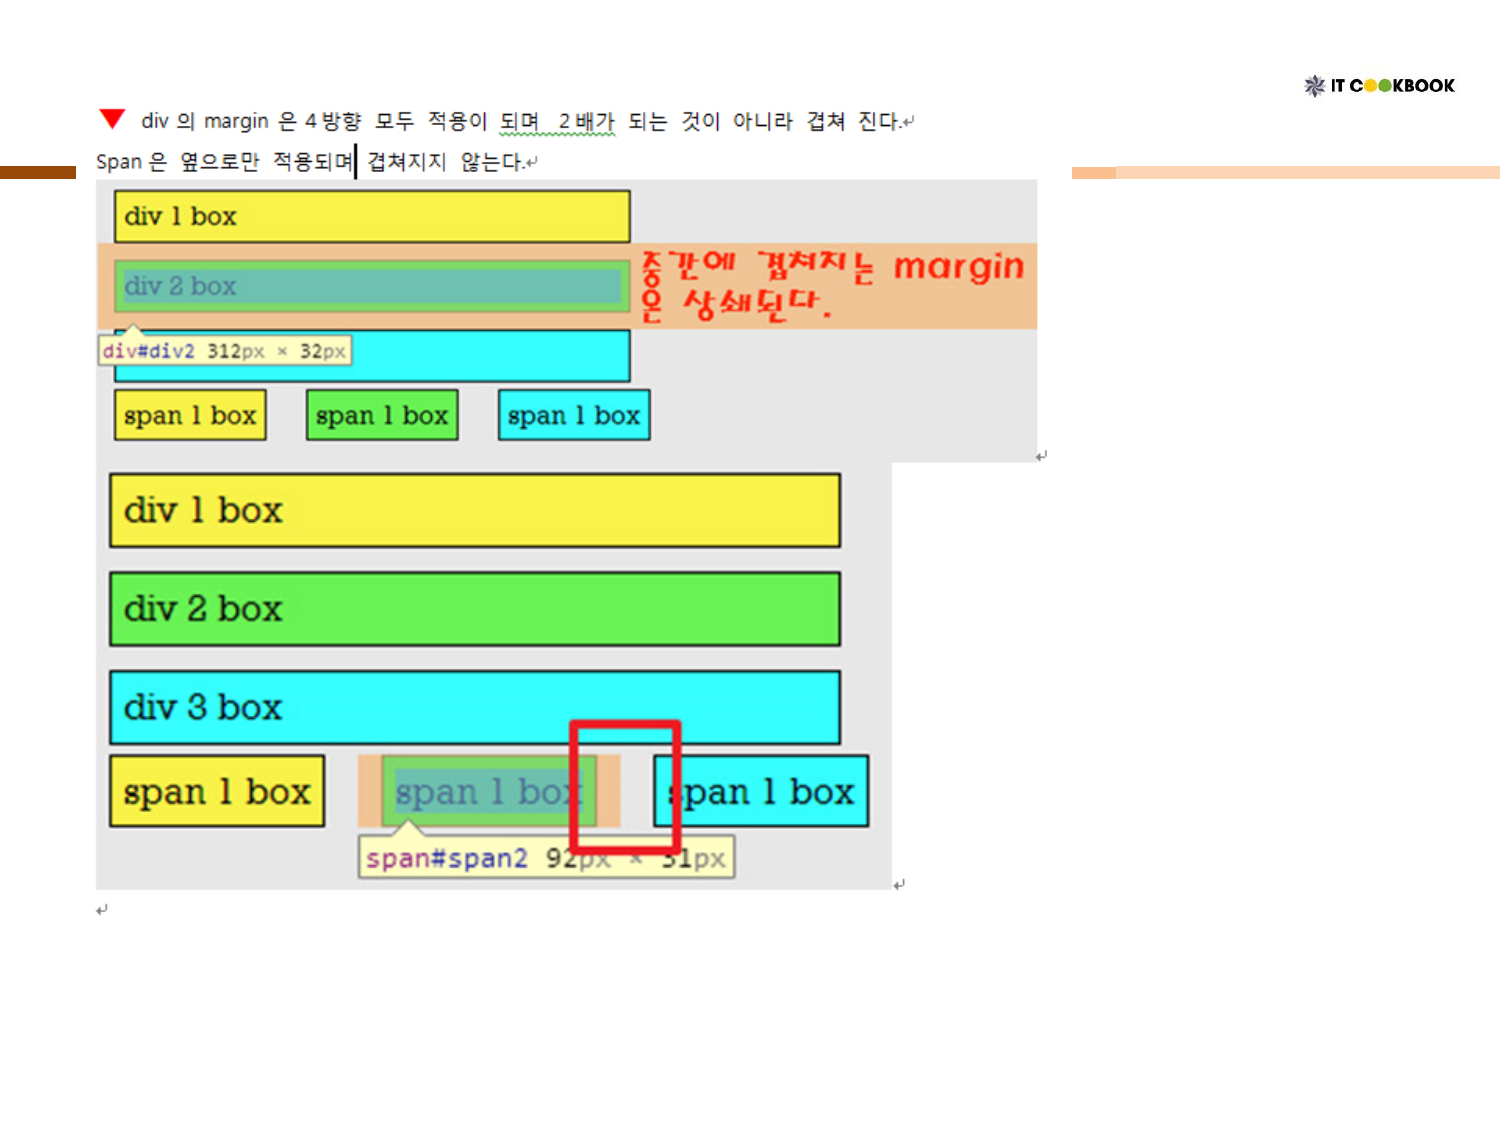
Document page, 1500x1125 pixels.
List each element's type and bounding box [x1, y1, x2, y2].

picture [1296, 65, 1459, 103]
list [76, 89, 1073, 934]
